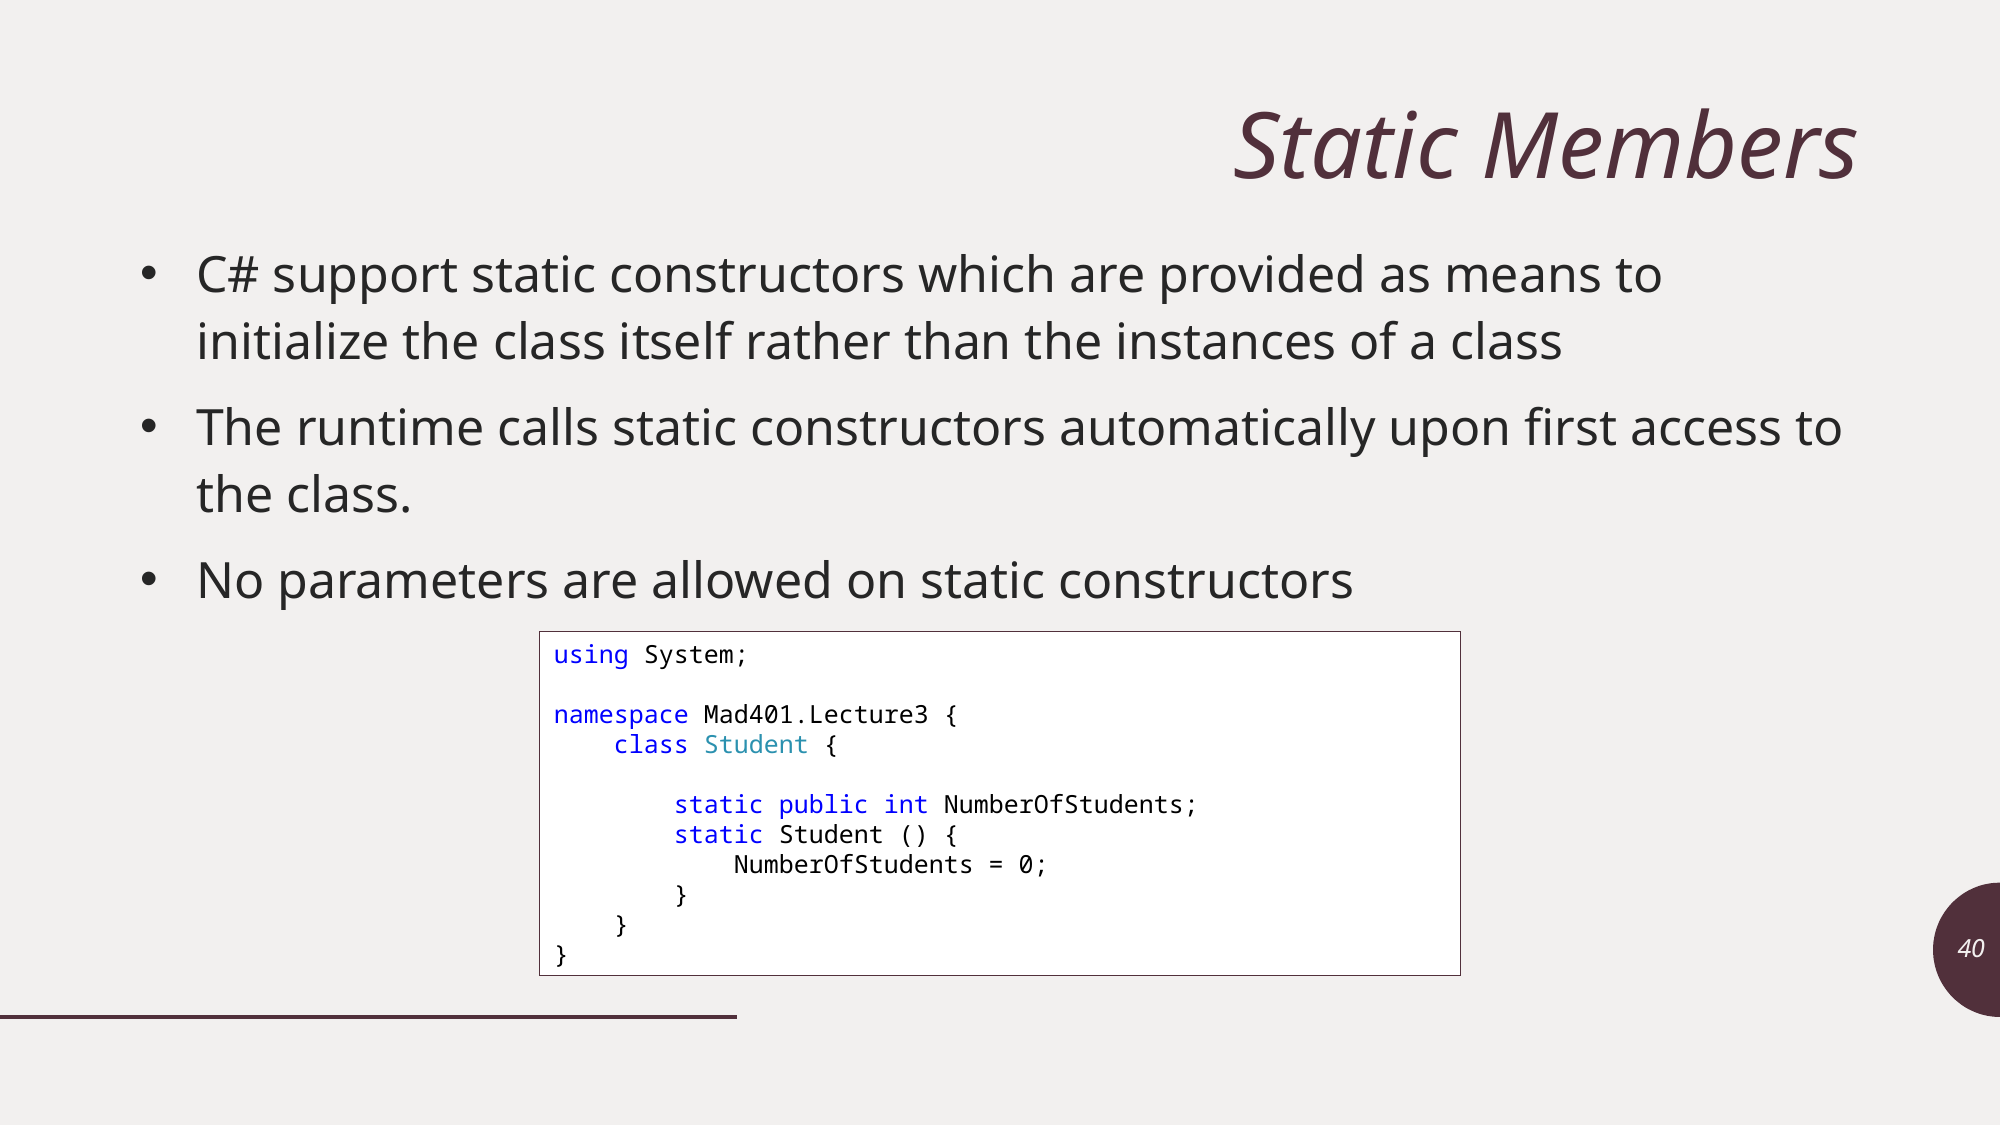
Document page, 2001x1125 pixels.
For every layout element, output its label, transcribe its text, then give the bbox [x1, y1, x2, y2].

slide_number 40 [1933, 919, 2000, 980]
list C# support static constructors which are provided as means to initialize the class itself rather than the instances of a class The runtime calls static constructors automatically upon first access to the class. No parameters are allowed on static constructors [125, 227, 1875, 999]
text_box using System; namespace Mad401.Lecture3 { class Student { static public int NumberOfStudents; static Student () { NumberOfStudents = 0; } } } [539, 631, 1461, 976]
title Static Members [125, 91, 1875, 207]
